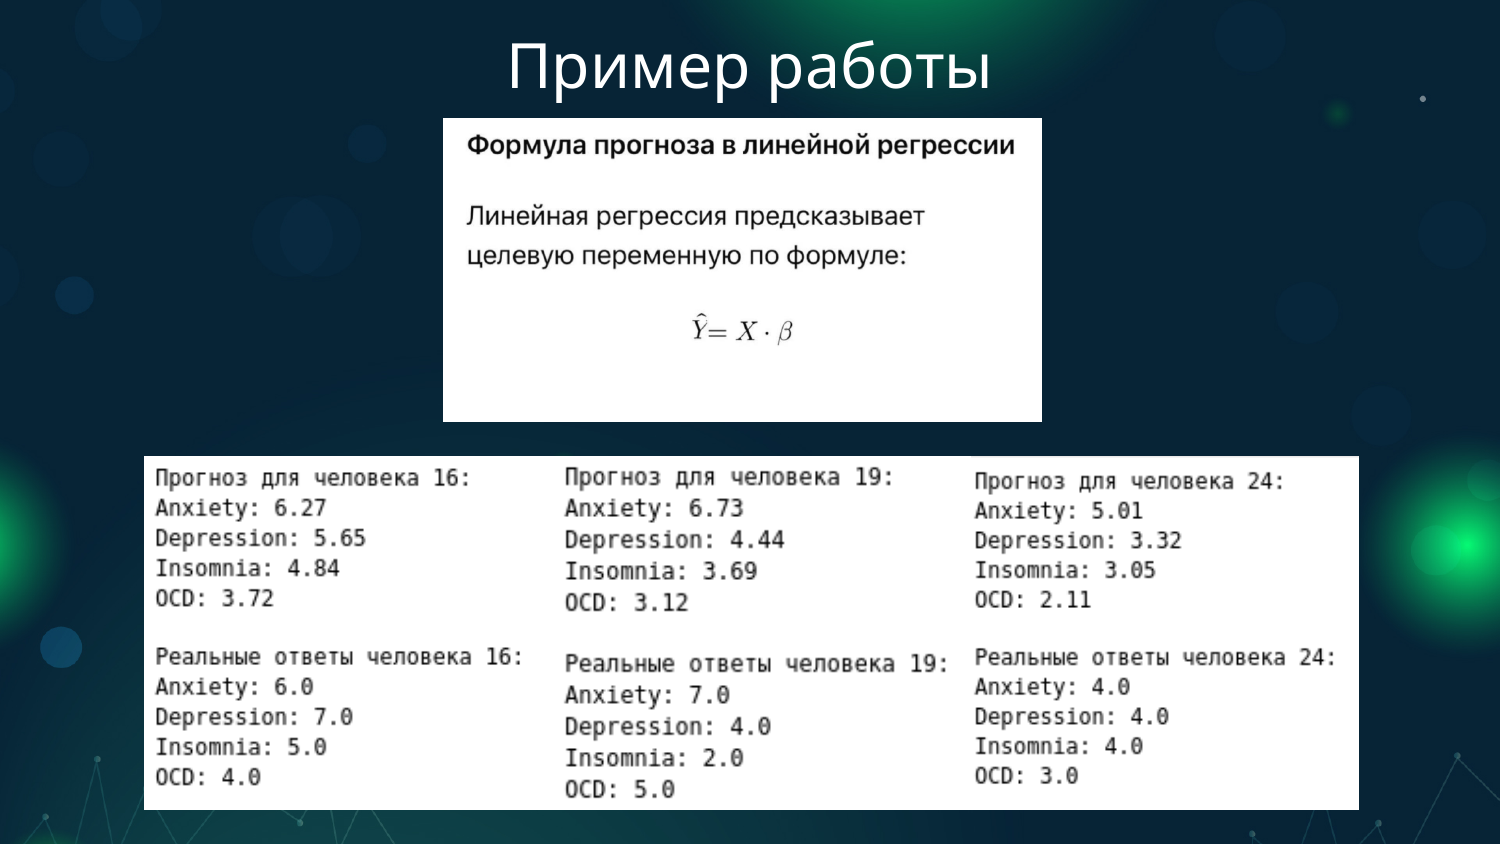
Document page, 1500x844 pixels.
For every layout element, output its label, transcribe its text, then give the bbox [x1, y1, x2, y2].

picture [0, 0, 1500, 844]
title Пример работы [118, 10, 1382, 105]
